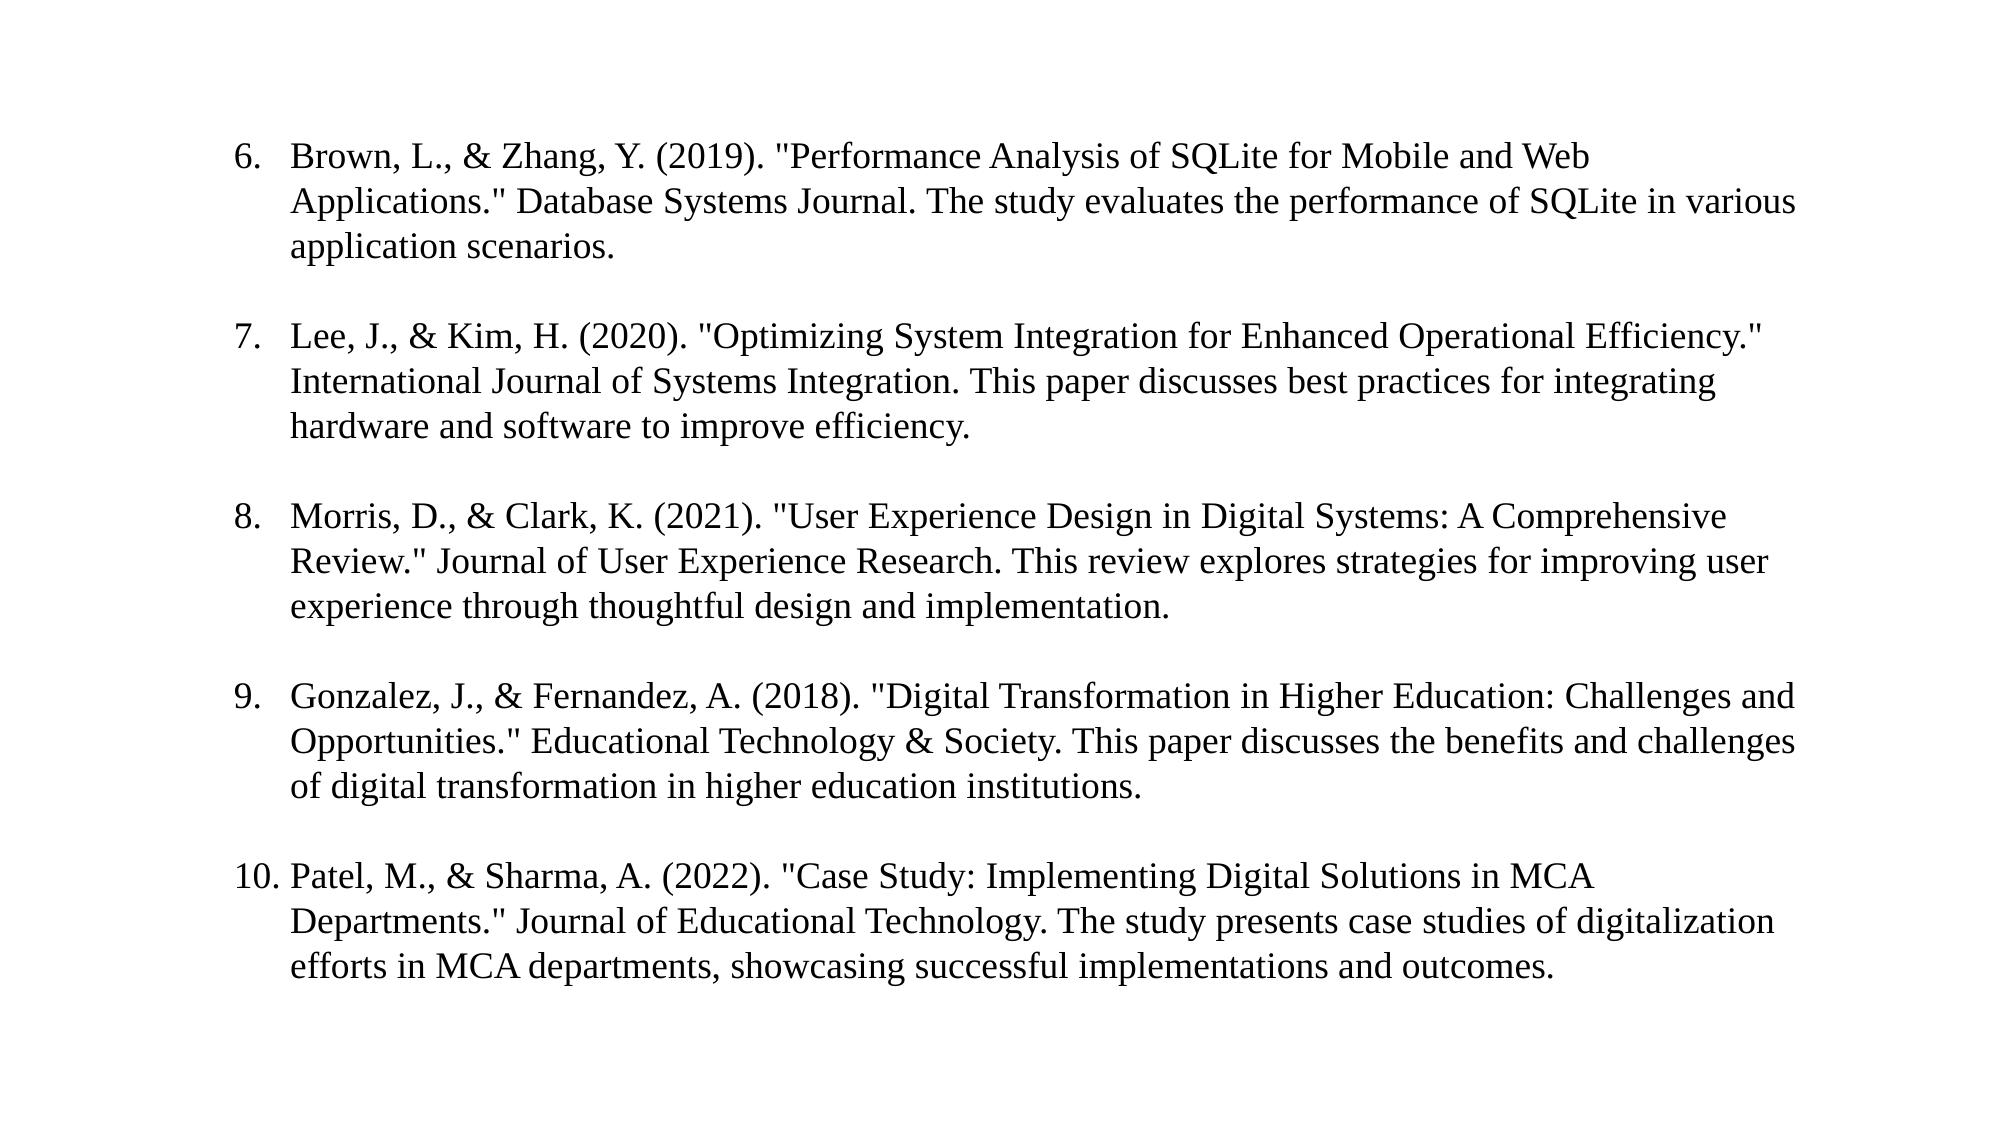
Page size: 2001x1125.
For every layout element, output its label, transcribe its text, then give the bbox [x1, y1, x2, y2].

text_box Brown, L., & Zhang, Y. (2019). "Performance Analysis of SQLite for Mobile and Web Applications." Database Systems Journal. The study evaluates the performance of SQLite in various application scenarios. Lee, J., & Kim, H. (2020). "Optimizing System Integration for Enhanced Operational Efficiency." International Journal of Systems Integration. This paper discusses best practices for integrating hardware and software to improve efficiency. Morris, D., & Clark, K. (2021). "User Experience Design in Digital Systems: A Comprehensive Review." Journal of User Experience Research. This review explores strategies for improving user experience through thoughtful design and implementation. Gonzalez, J., & Fernandez, A. (2018). "Digital Transformation in Higher Education: Challenges and Opportunities." Educational Technology & Society. This paper discusses the benefits and challenges of digital transformation in higher education institutions. Patel, M., & Sharma, A. (2022). "Case Study: Implementing Digital Solutions in MCA Departments." Journal of Educational Technology. The study presents case studies of digitalization efforts in MCA departments, showcasing successful implementations and outcomes. [219, 123, 1827, 993]
